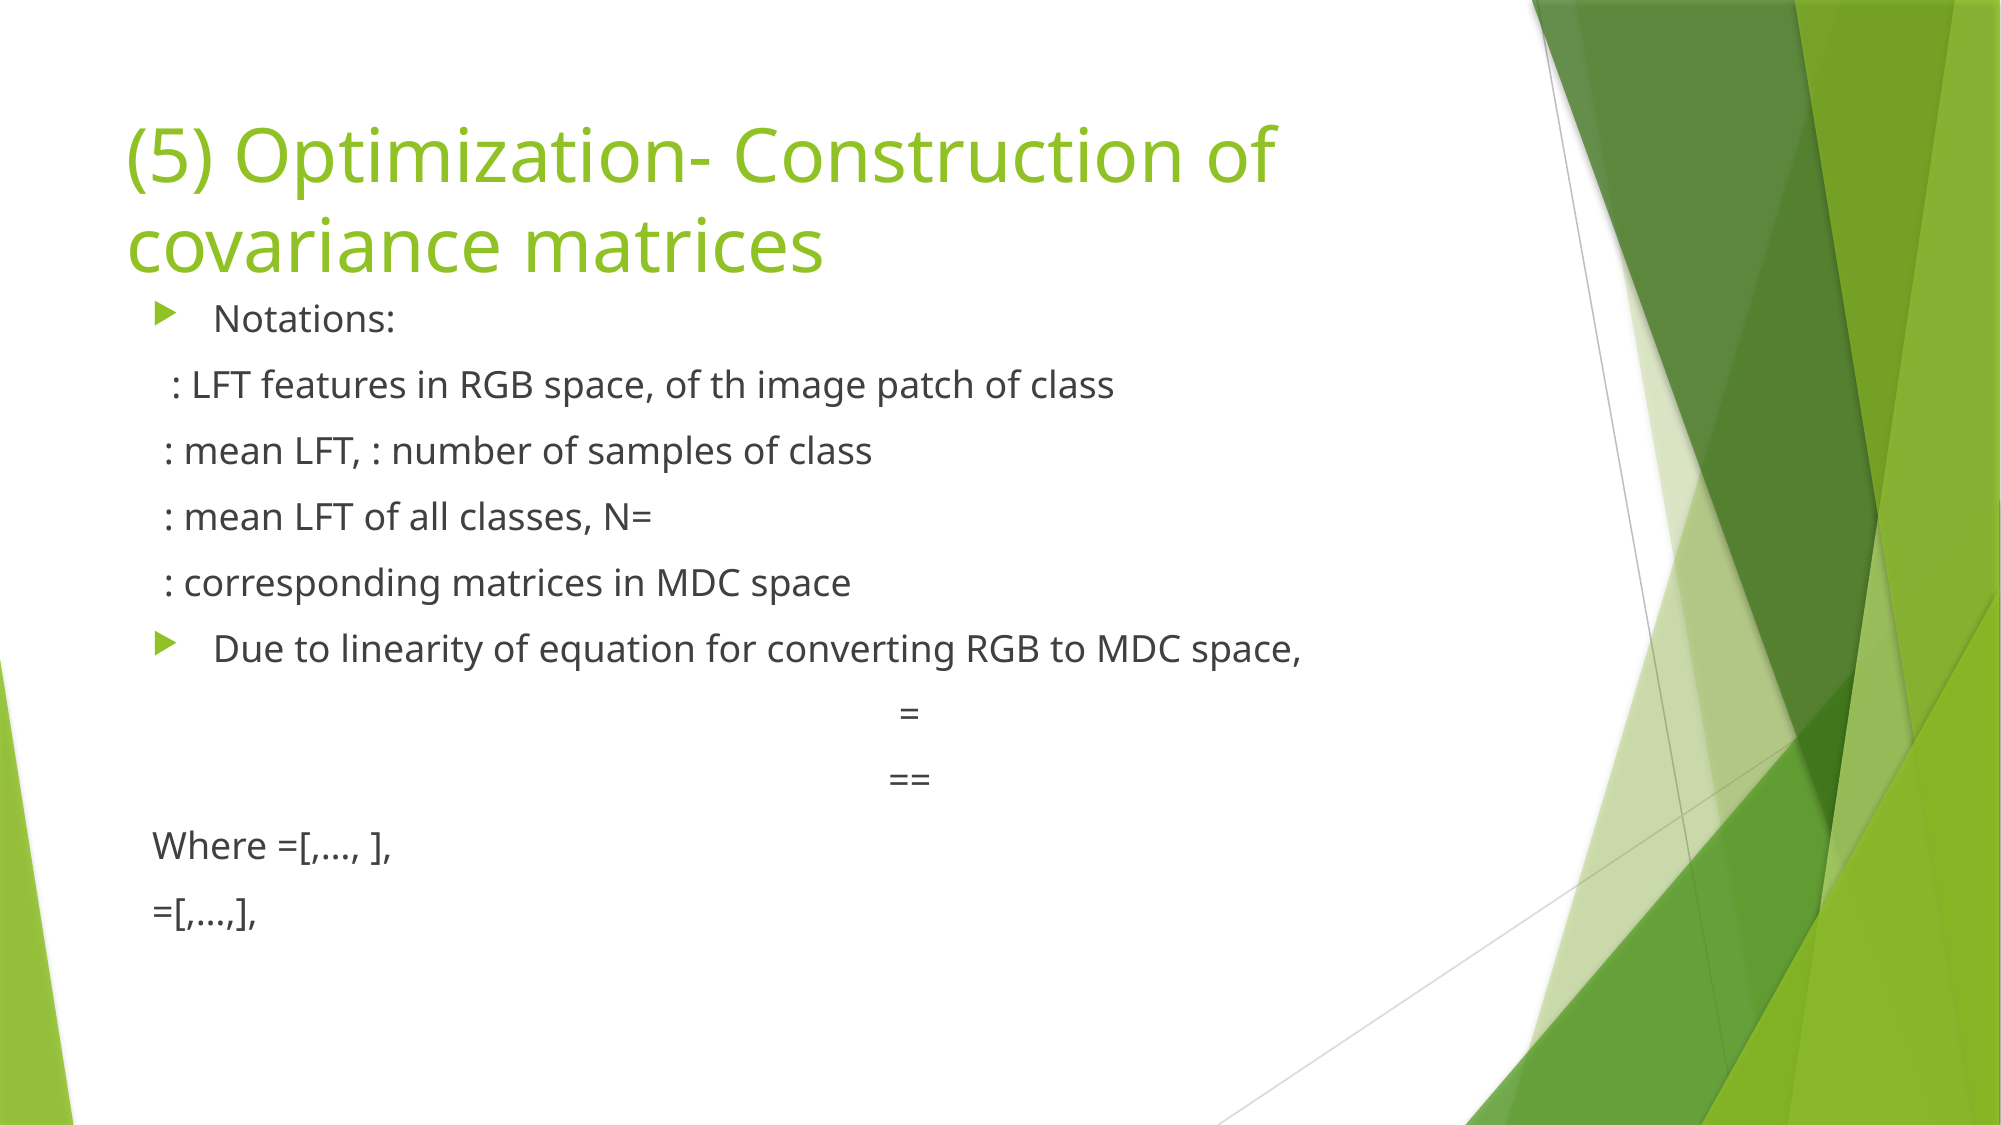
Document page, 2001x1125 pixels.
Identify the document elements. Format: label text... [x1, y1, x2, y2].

title (5) Optimization- Construction of covariance matrices [111, 99, 1522, 317]
